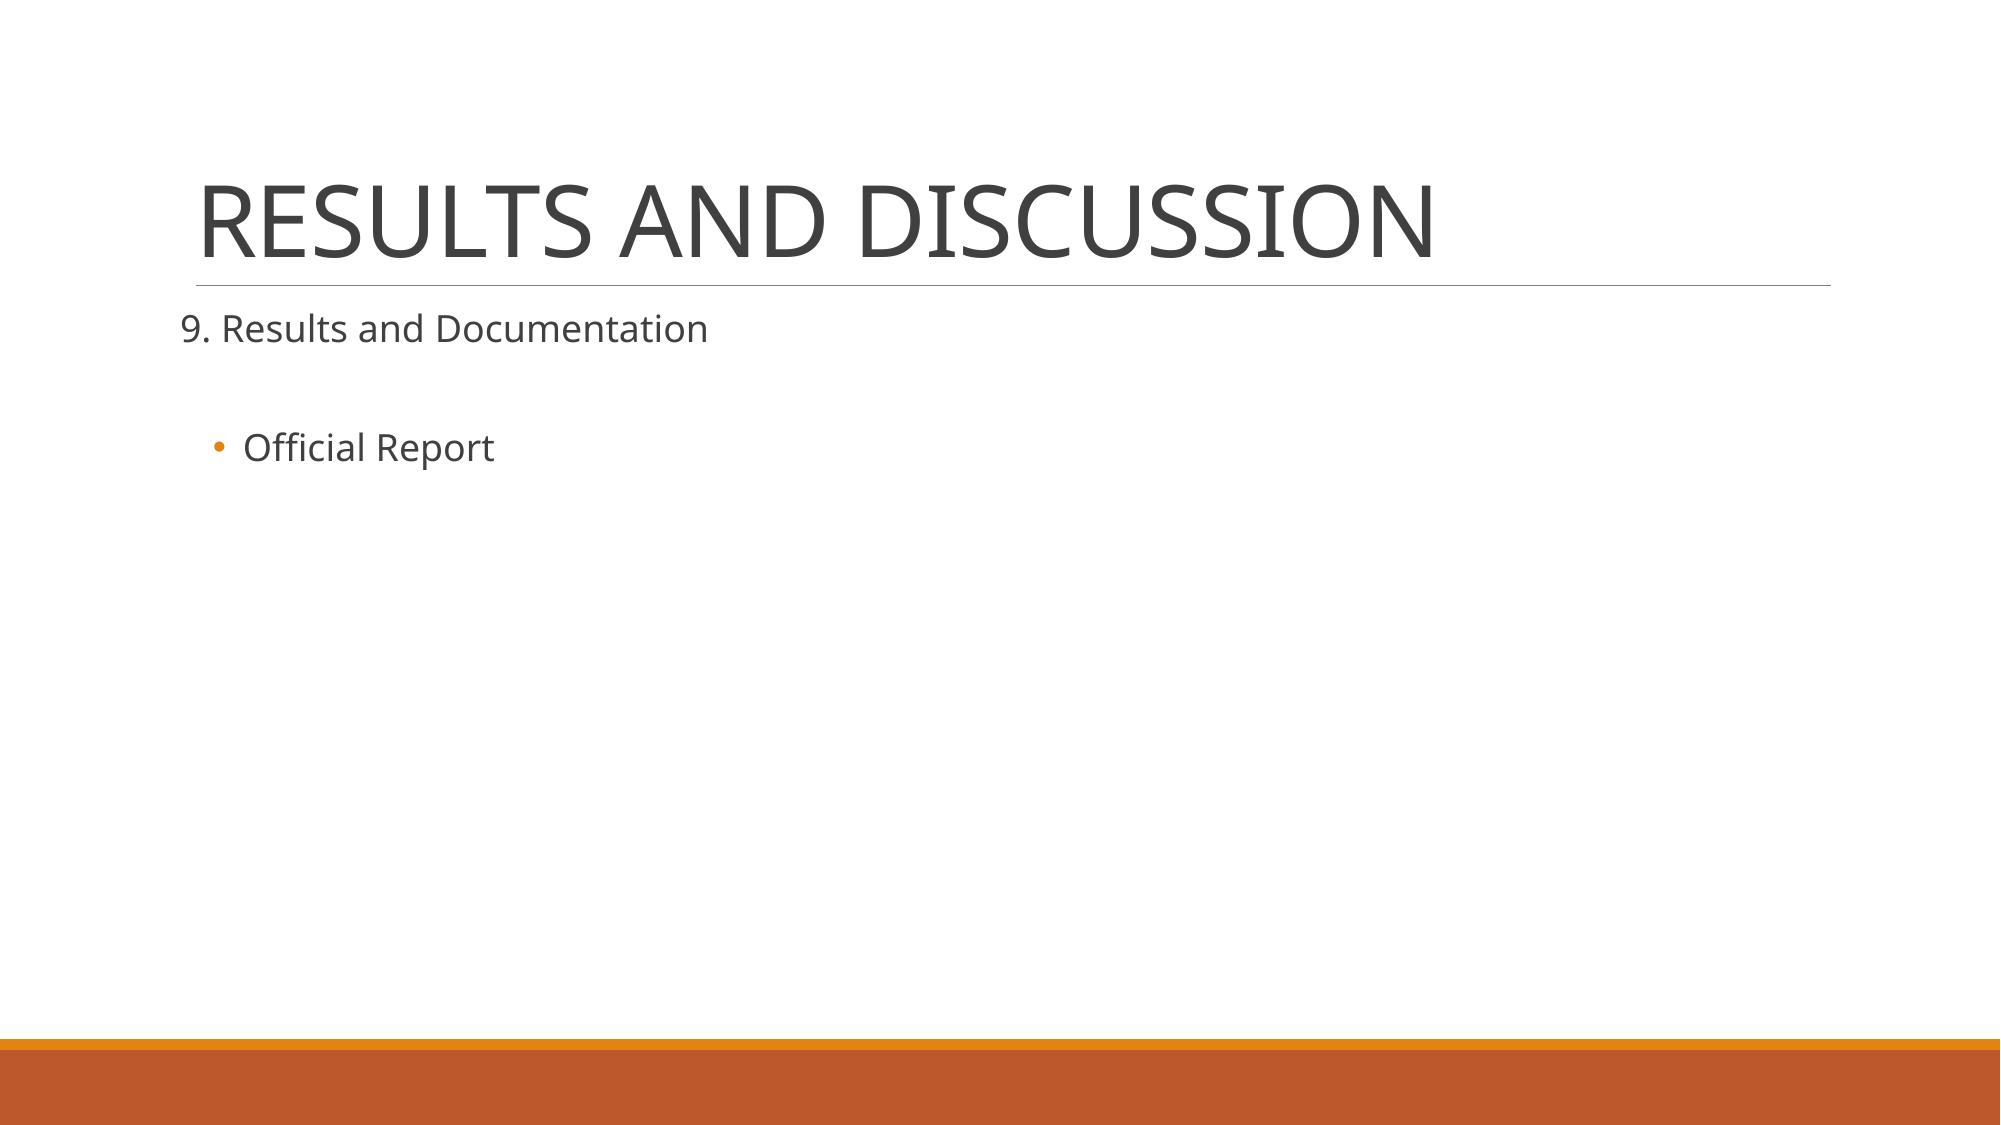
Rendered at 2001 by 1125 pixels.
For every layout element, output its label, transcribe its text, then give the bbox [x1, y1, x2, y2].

title RESULTS AND DISCUSSION [180, 47, 1830, 285]
list 9. Results and Documentation Official Report [180, 302, 1830, 963]
